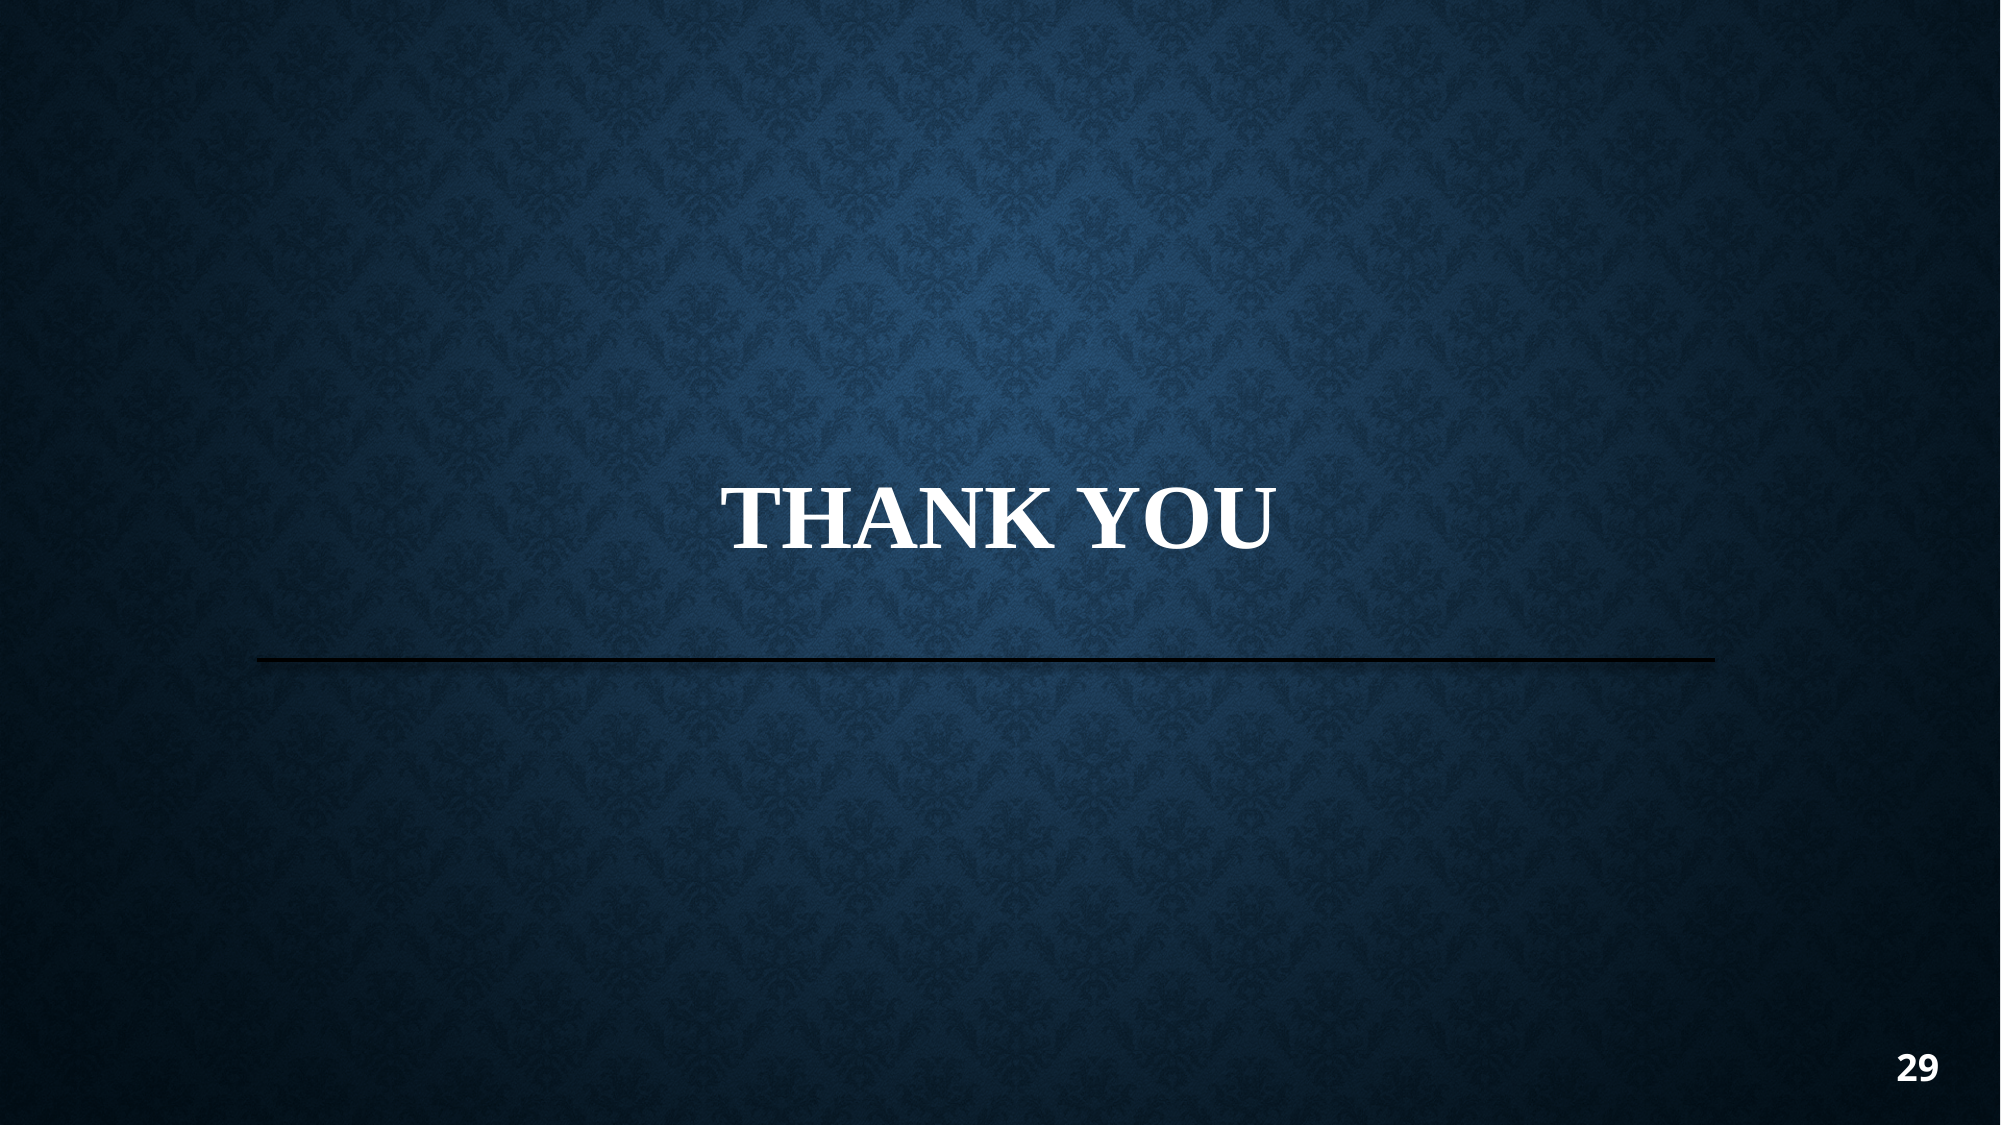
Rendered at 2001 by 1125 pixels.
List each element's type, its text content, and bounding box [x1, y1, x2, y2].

text_box 29 [1881, 1036, 2000, 1097]
title THANK YOU [201, 107, 1799, 576]
